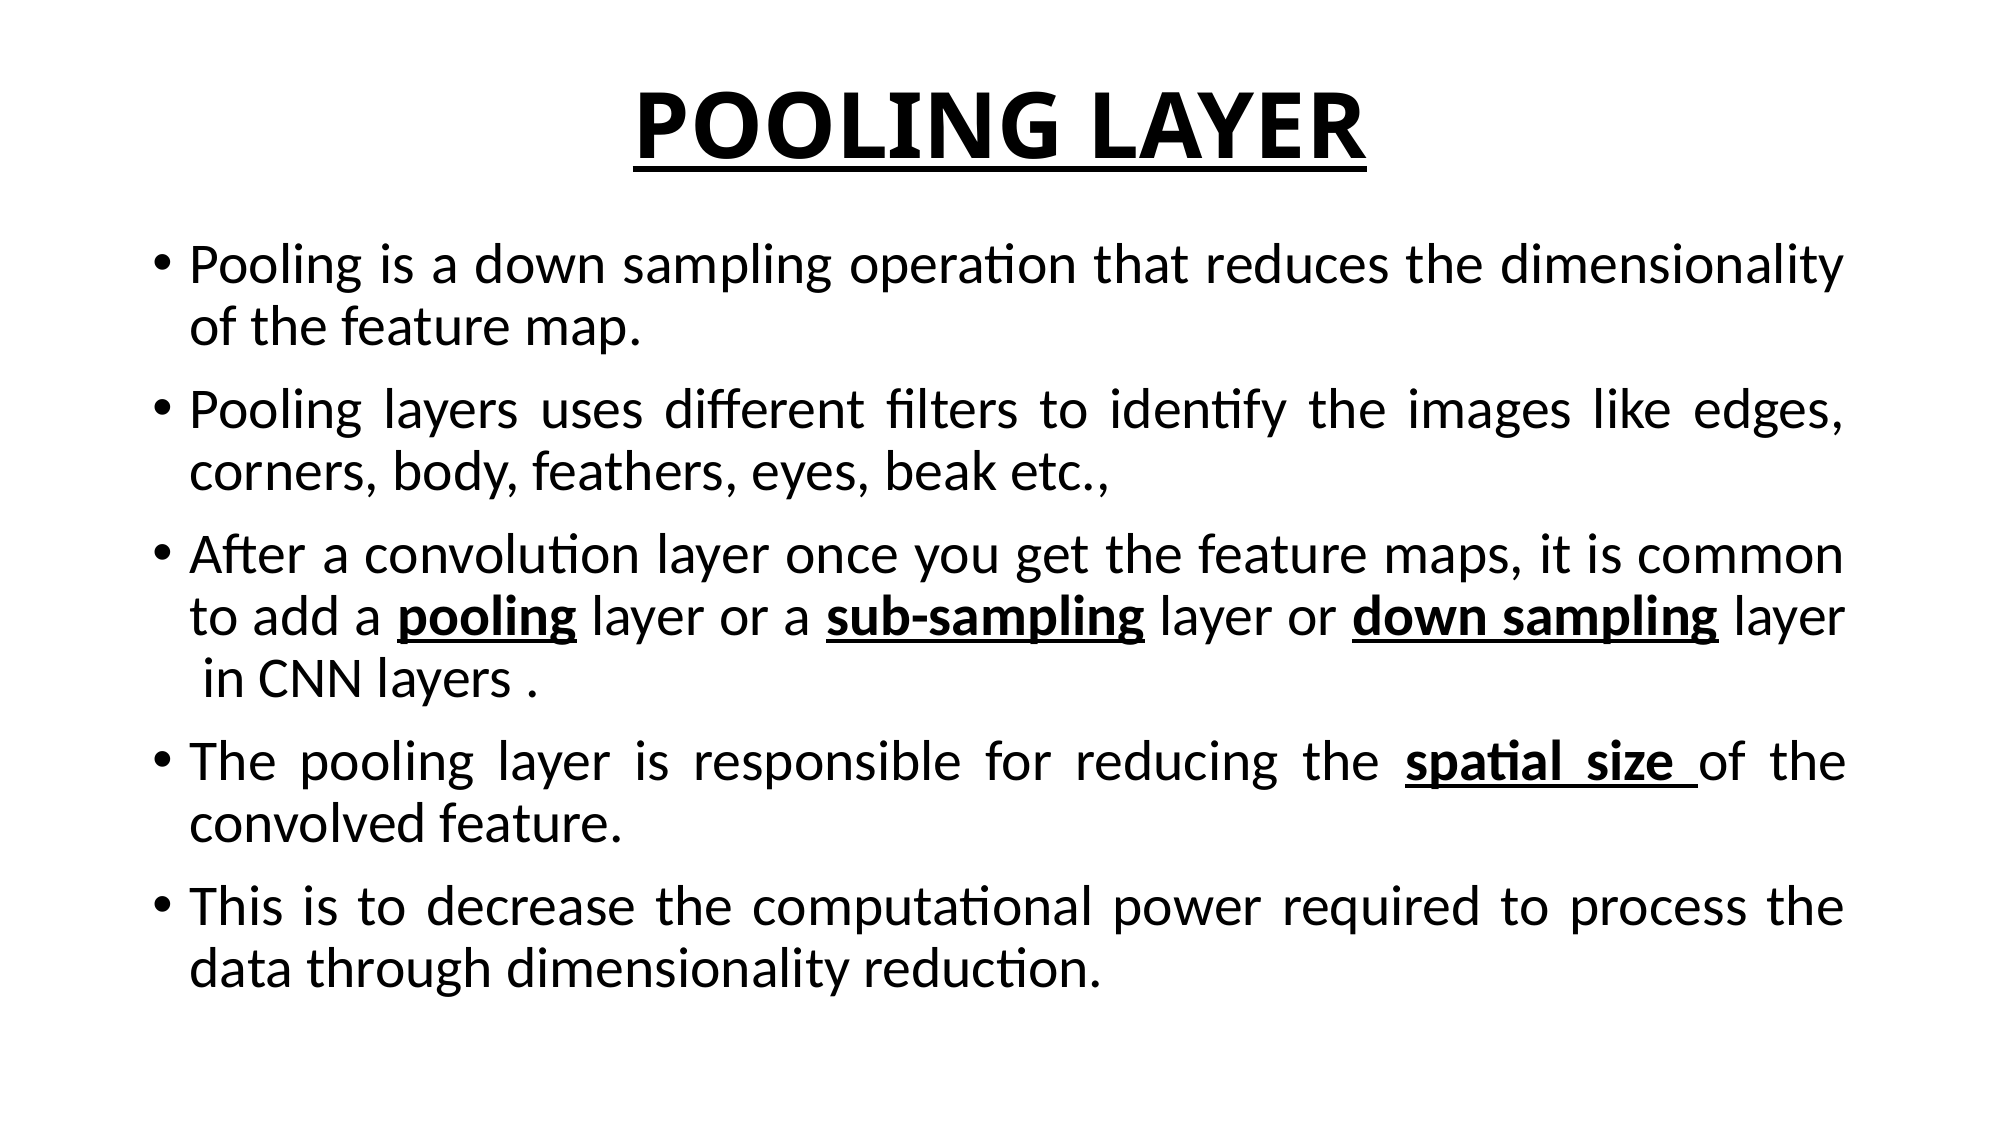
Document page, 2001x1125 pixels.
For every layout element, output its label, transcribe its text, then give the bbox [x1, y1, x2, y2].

title POOLING LAYER [137, 59, 1863, 199]
list Pooling is a down sampling operation that reduces the dimensionality of the feature map. Pooling layers uses different filters to identify the images like edges, corners, body, feathers, eyes, beak etc., After a convolution layer once you get the feature maps, it is common to add a pooling layer or a sub-sampling layer or down sampling layer in CNN layers . The pooling layer is responsible for reducing the spatial size of the convolved feature. This is to decrease the computational power required to process the data through dimensionality reduction. [137, 226, 1863, 1014]
